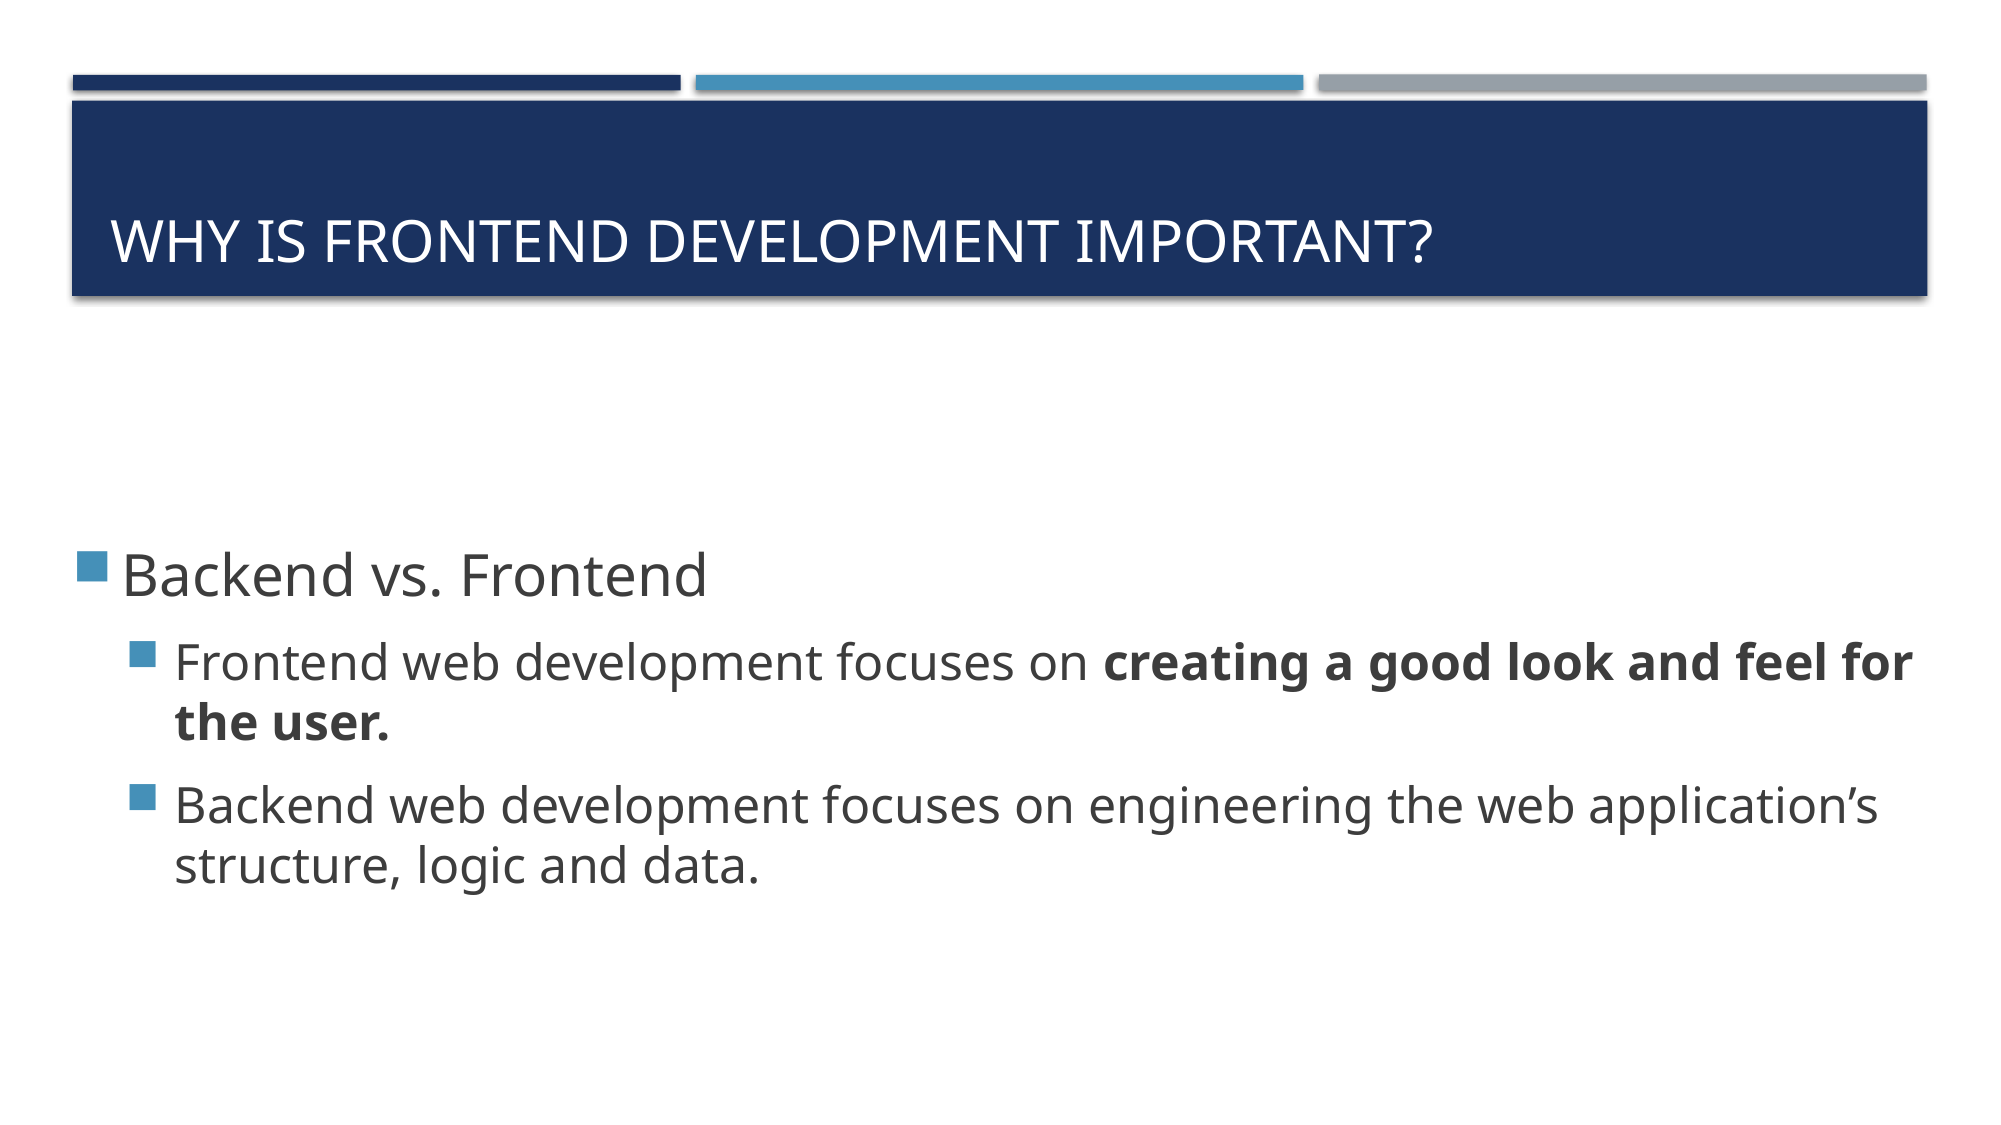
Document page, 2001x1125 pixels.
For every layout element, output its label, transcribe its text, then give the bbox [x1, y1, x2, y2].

list Backend vs. Frontend Frontend web development focuses on creating a good look and feel for the user. Backend web development focuses on engineering the web application’s structure, logic and data. [56, 343, 1944, 1089]
title Why is Frontend development important? [95, 115, 1905, 282]
